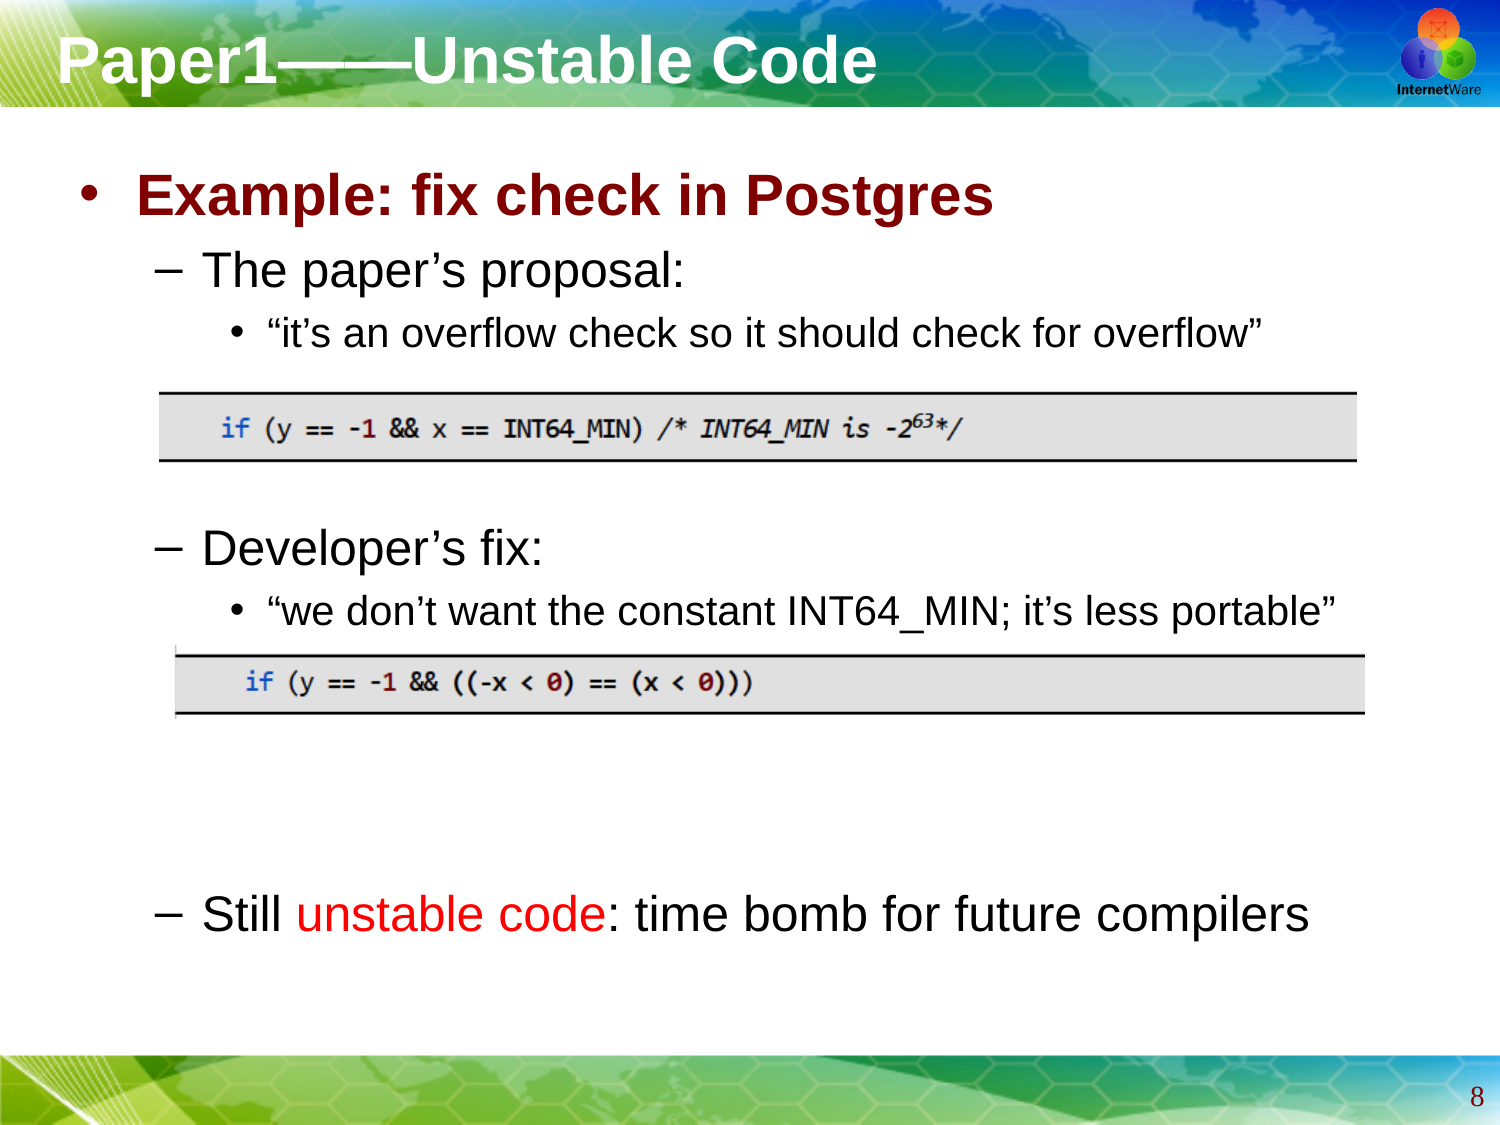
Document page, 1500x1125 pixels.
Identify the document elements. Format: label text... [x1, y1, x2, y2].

picture [0, 0, 40, 107]
picture [1392, 0, 1500, 107]
list Example: fix check in Postgres The paper’s proposal: “it’s an overflow check so it should check for overflow” Developer’s fix: “we don’t want the constant INT64_MIN; it’s less portable” Still unstable code: time bomb for future compilers [64, 149, 1448, 1034]
picture [159, 385, 1358, 469]
picture [0, 1054, 1500, 1125]
picture [170, 644, 1365, 719]
title Paper1——Unstable Code [40, 0, 1392, 114]
slide_number 8 [1149, 1065, 1500, 1125]
